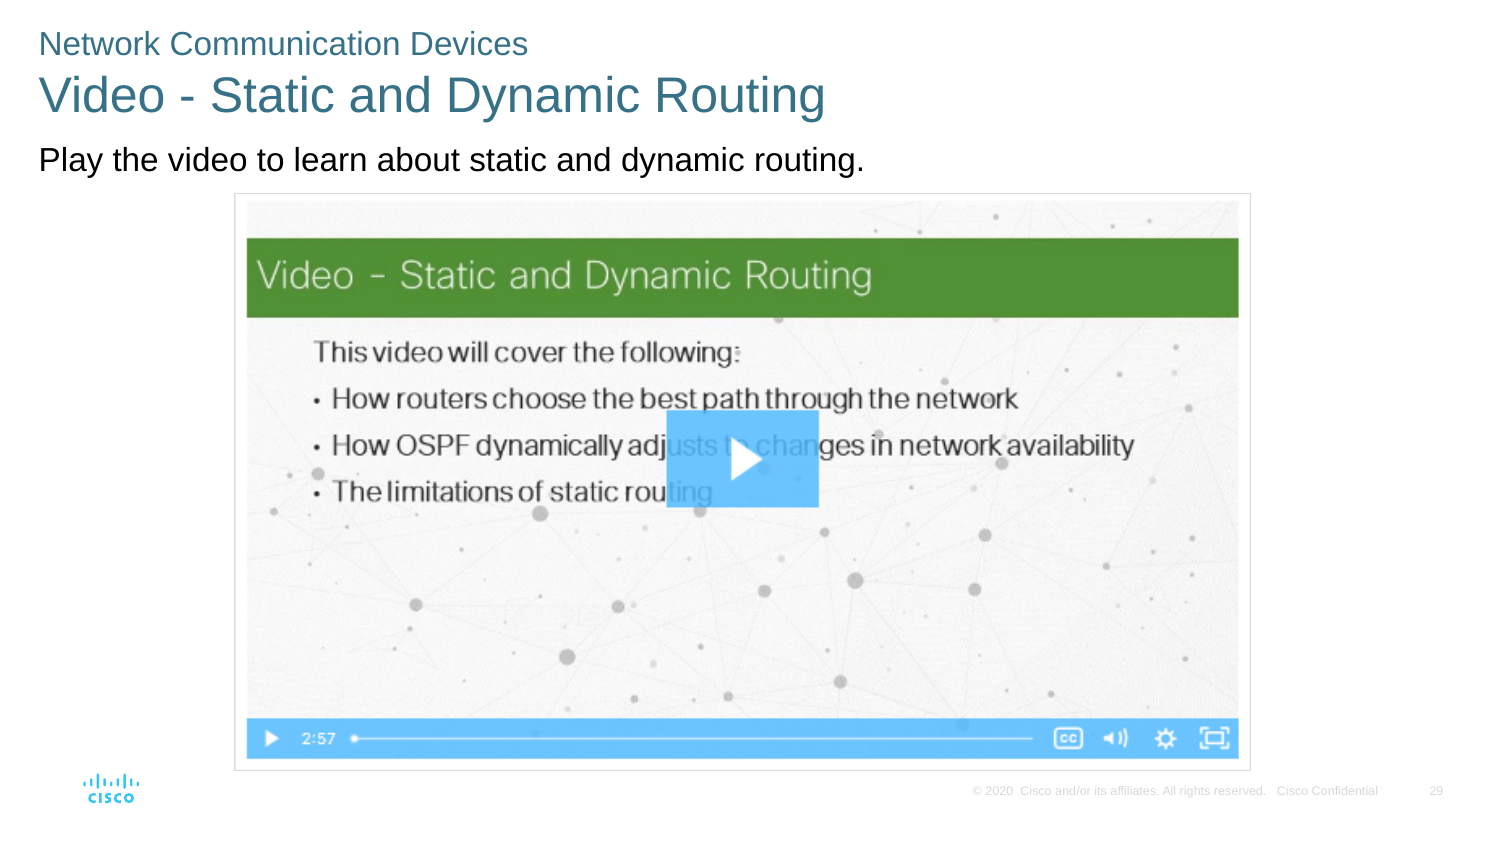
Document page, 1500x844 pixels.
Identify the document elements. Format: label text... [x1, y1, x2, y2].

picture [234, 193, 1251, 771]
text_box Network Communication Devices Video - Static and Dynamic Routing [23, 10, 1500, 135]
list Play the video to learn about static and dynamic routing. [23, 131, 1395, 195]
